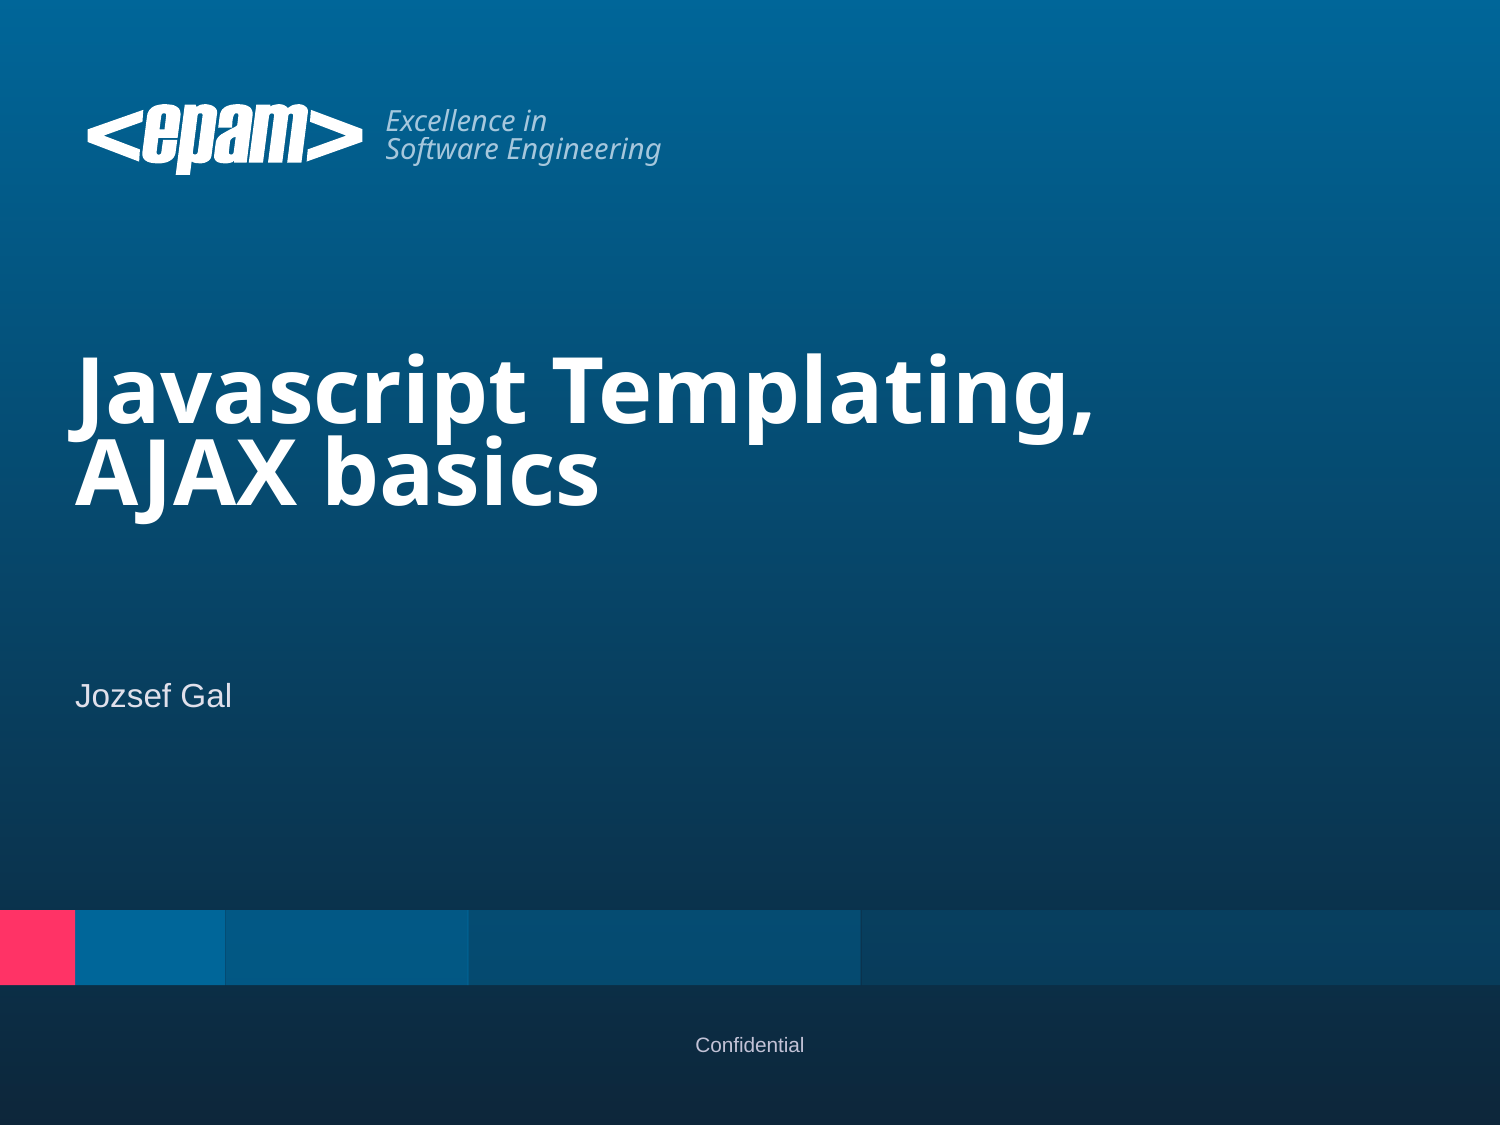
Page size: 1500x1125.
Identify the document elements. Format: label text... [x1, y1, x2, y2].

title Javascript Templating, AJAX basics [60, 299, 1200, 538]
list Jozsef Gal [60, 538, 1038, 825]
footer Confidential [75, 1031, 1425, 1088]
